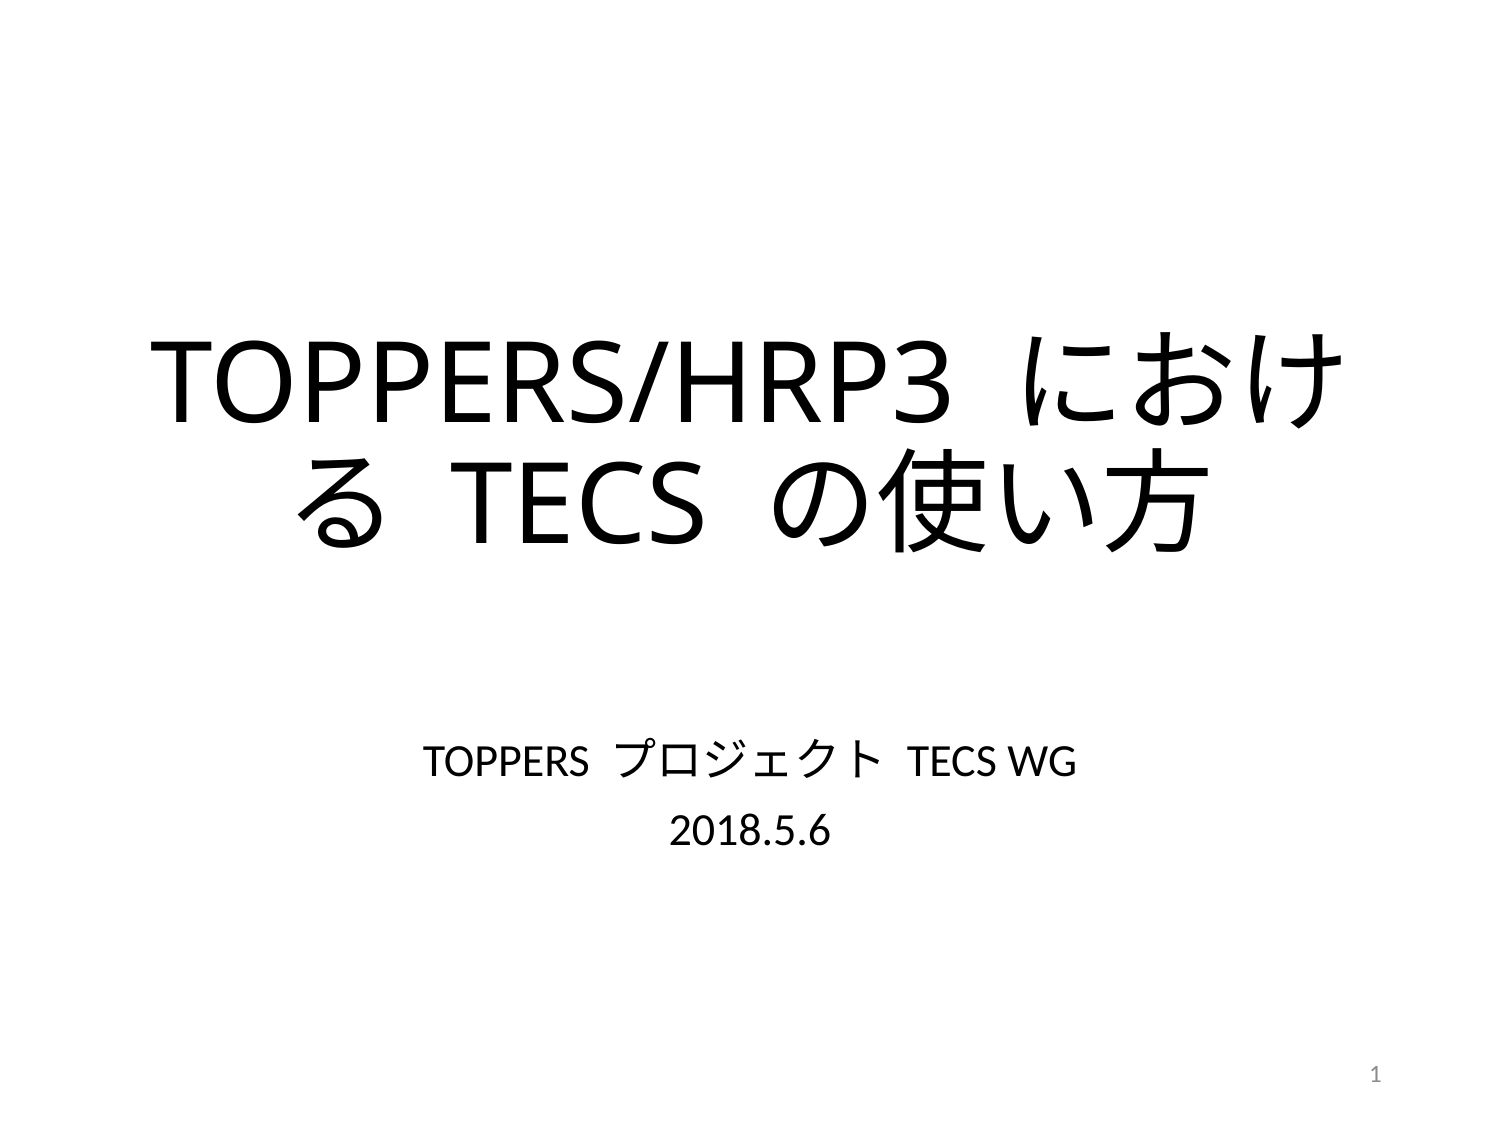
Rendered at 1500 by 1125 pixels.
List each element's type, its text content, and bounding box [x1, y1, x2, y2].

title TOPPERS/HRP3 における TECS の使い方 [112, 184, 1388, 576]
slide_number 1 [1059, 1042, 1397, 1103]
subtitle TOPPERS プロジェクト TECS WG 2018.5.6 [187, 729, 1313, 863]
